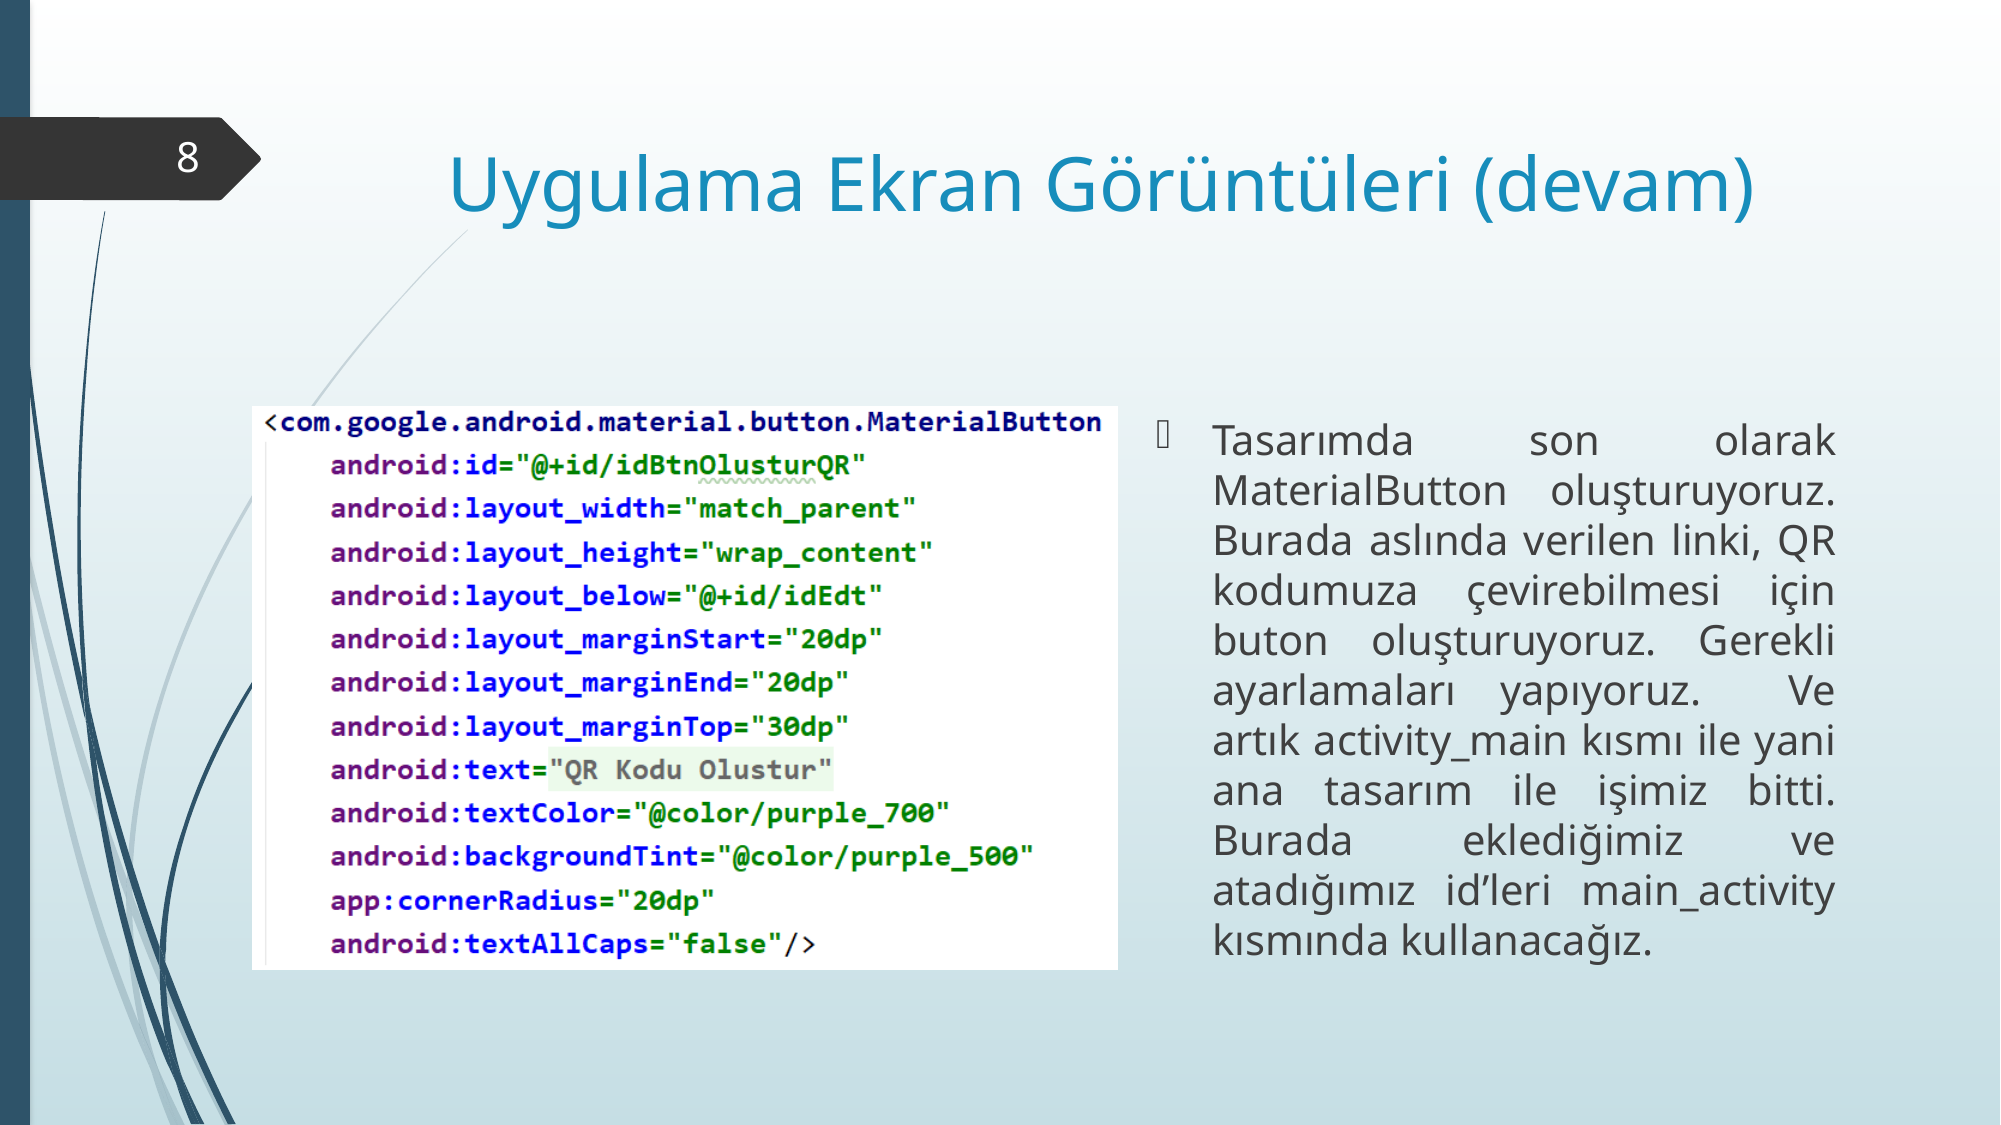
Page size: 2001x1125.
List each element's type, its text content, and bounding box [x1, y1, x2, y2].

picture [251, 406, 1118, 970]
slide_number 8 [87, 129, 216, 190]
list Tasarımda son olarak MaterialButton oluşturuyoruz. Burada aslında verilen linki, QR kodumuza çevirebilmesi için buton oluşturuyoruz. Gerekli ayarlamaları yapıyoruz. Ve artık activity_main kısmı ile yani ana tasarım ile işimiz bitti. Burada eklediğimiz ve atadığımız id’leri main_activity kısmında kullanacağız. [1141, 406, 1852, 1010]
title Uygulama Ekran Görüntüleri (devam) [432, 129, 1895, 340]
